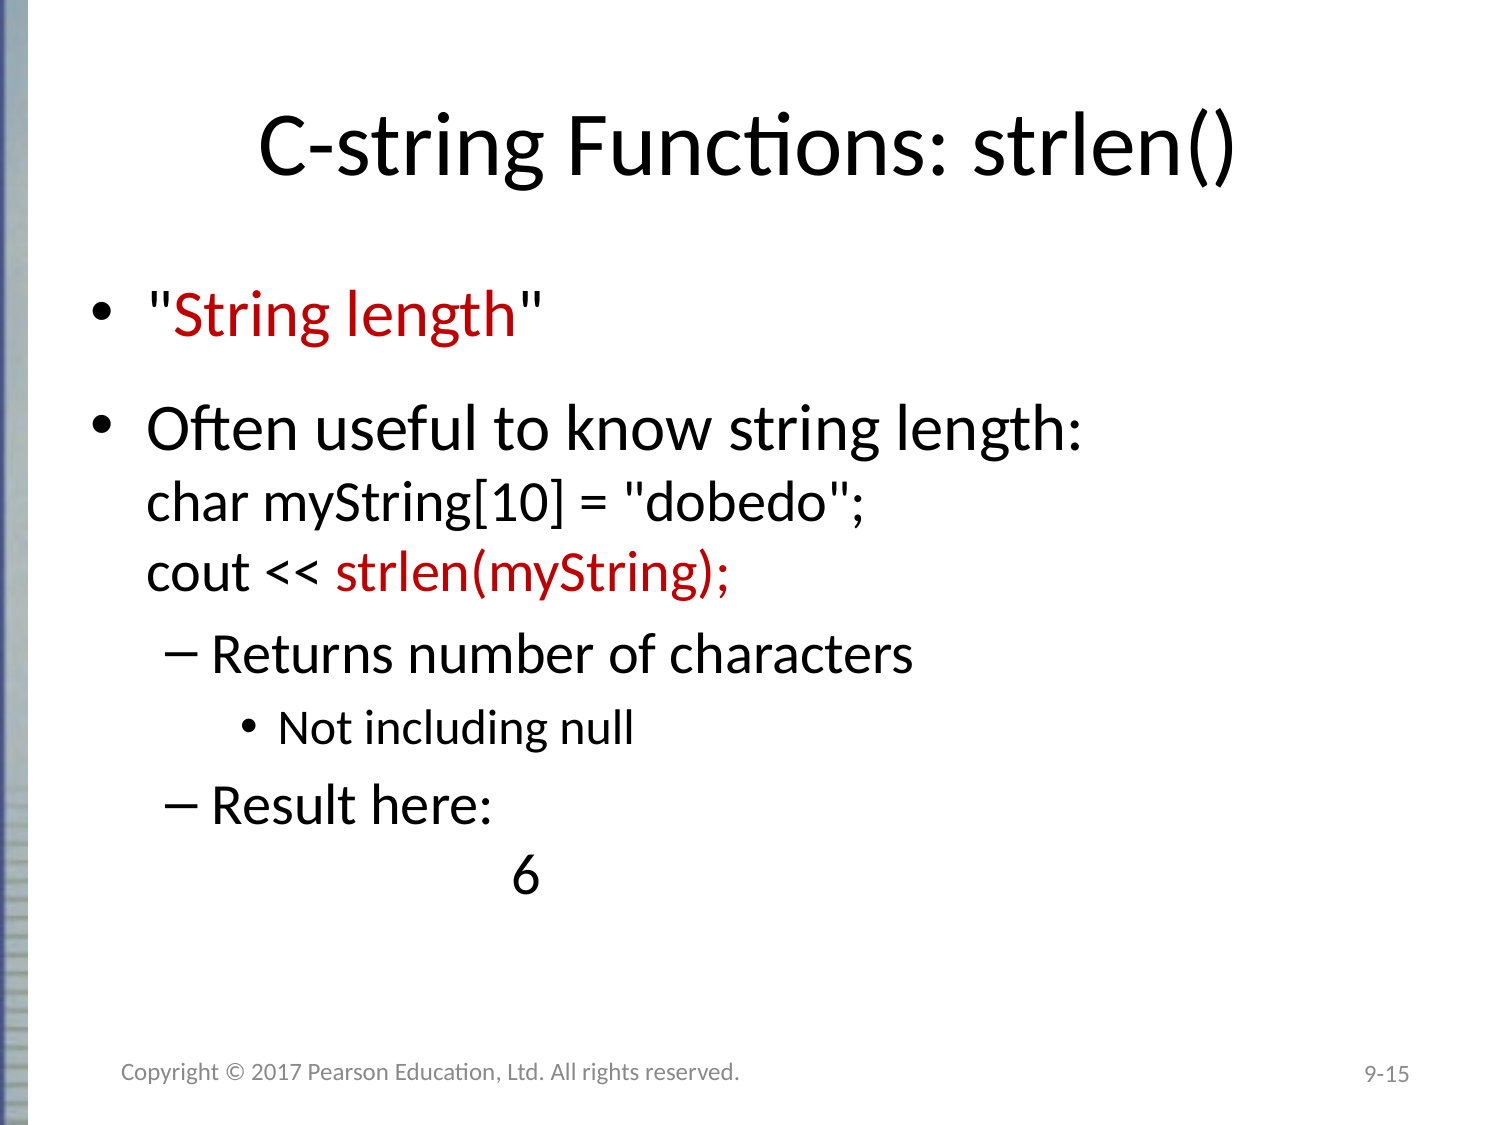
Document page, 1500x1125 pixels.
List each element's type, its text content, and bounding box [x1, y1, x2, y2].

picture [0, 0, 28, 1125]
footer Copyright © 2017 Pearson Education, Ltd. All rights reserved. [75, 1040, 788, 1100]
list "String length" Often useful to know string length: char myString[10] = "dobedo"; cout << strlen(myString); Returns number of characters Not including null Result here: 6 [75, 262, 1425, 1005]
slide_number 9-15 [1074, 1042, 1425, 1103]
title C-string Functions: strlen() [75, 45, 1425, 233]
